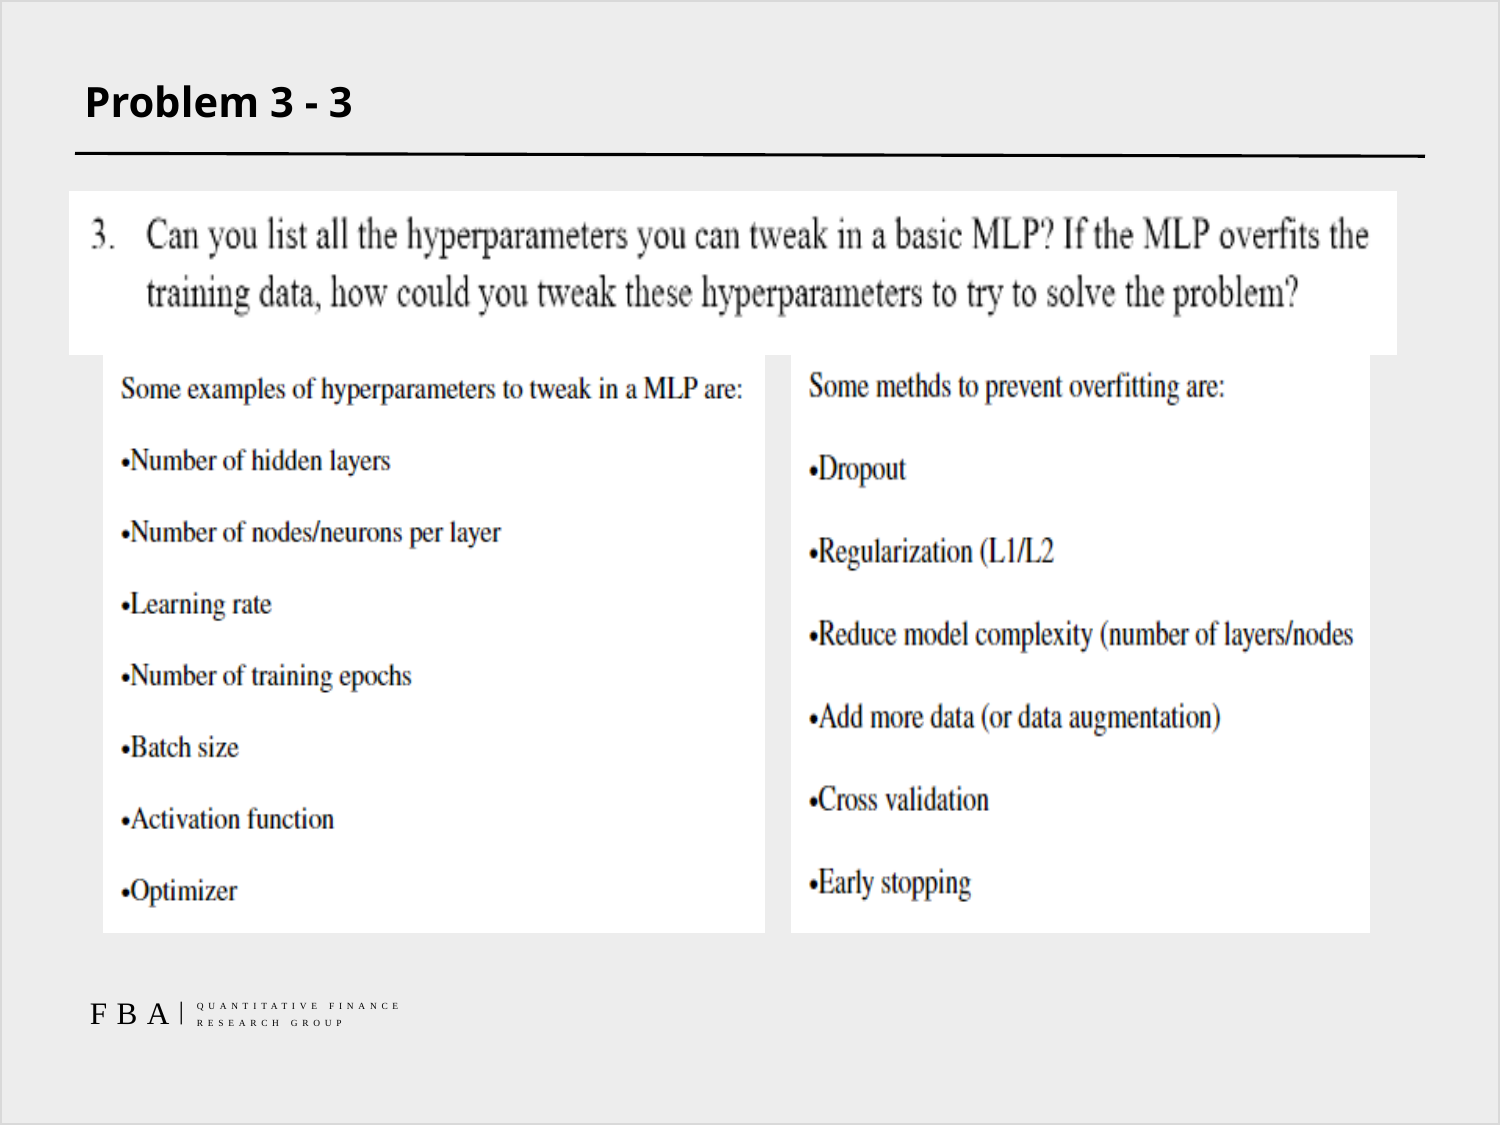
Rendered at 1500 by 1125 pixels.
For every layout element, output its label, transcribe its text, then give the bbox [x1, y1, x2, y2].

title Problem 3 - 3 [69, 73, 1397, 144]
picture [103, 354, 765, 934]
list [69, 191, 1397, 355]
picture [791, 354, 1370, 934]
